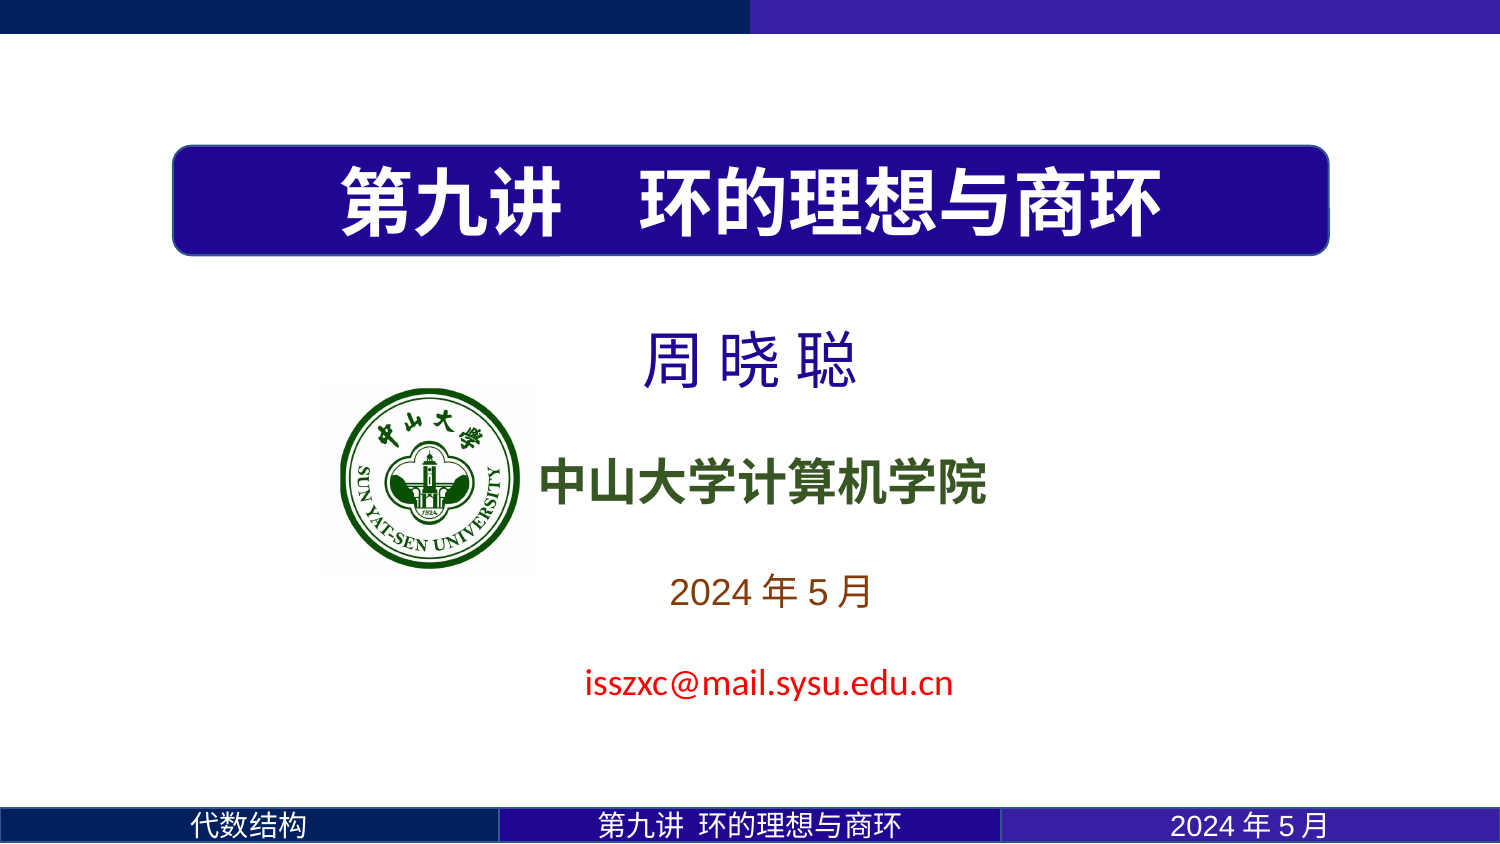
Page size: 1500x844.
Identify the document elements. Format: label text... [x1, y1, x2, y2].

text_box [0, 0, 749, 35]
text_box isszxc@mail.sysu.edu.cn [209, 650, 1329, 711]
picture [320, 382, 538, 575]
text_box 代数结构 [0, 807, 498, 843]
text_box 周 晓 聪 [537, 313, 962, 404]
text_box 中山大学计算机学院 [538, 442, 1081, 518]
text_box 第九讲 环的理想与商环 [171, 144, 1330, 257]
text_box 2024年5月 [595, 560, 949, 621]
text_box 第九讲 环的理想与商环 [498, 807, 1000, 843]
text_box [749, 0, 1500, 35]
text_box 2024年5月 [1000, 807, 1500, 843]
